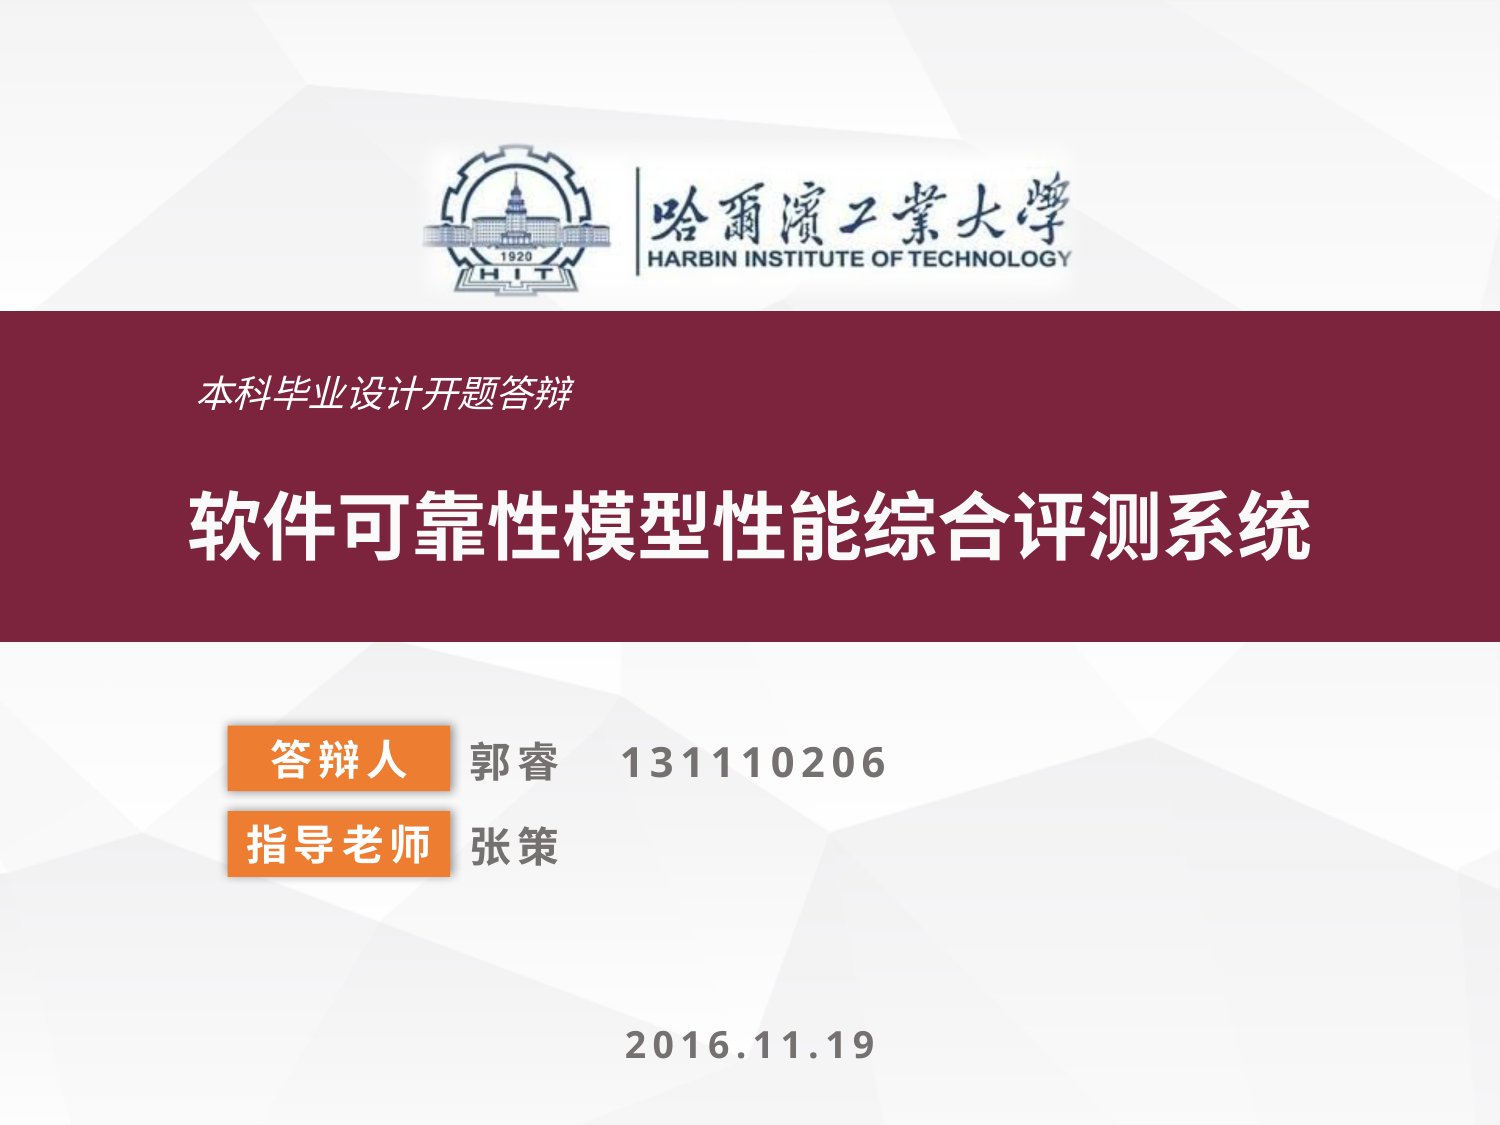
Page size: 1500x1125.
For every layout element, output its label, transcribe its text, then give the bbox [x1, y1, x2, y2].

text_box 2016.11.19 [610, 1014, 890, 1074]
text_box 答辩人 [227, 725, 451, 792]
text_box 张策 [455, 813, 720, 879]
text_box 软件可靠性模型性能综合评测系统 [43, 471, 1457, 607]
picture [0, 0, 1500, 312]
text_box 指导老师 [227, 810, 451, 878]
text_box [0, 310, 1500, 643]
picture [0, 643, 1500, 1125]
text_box 郭睿 131110206 [455, 728, 1042, 793]
text_box 本科毕业设计开题答辩 [180, 363, 586, 468]
